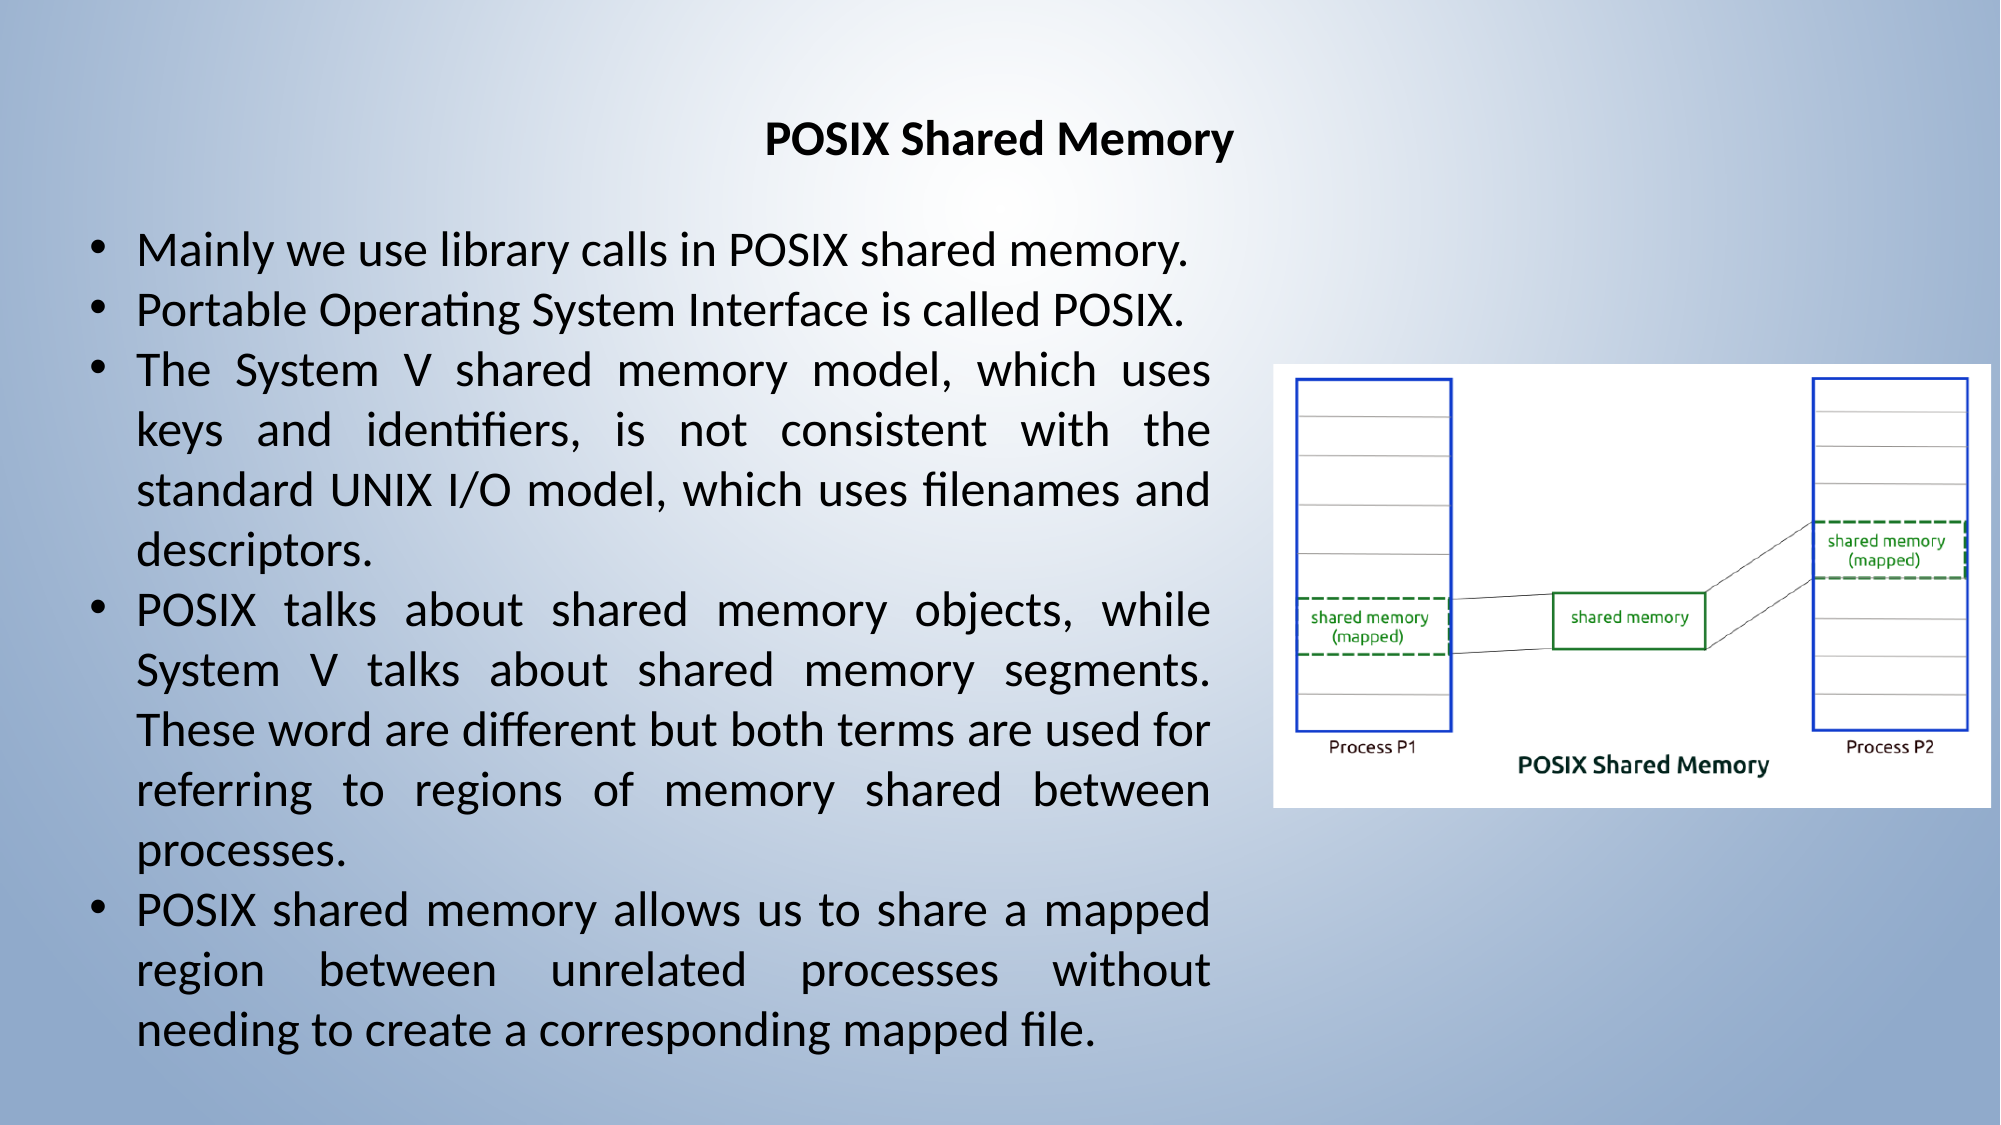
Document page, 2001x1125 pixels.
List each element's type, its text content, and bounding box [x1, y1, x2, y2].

text_box POSIX Shared Memory [367, 98, 1633, 174]
picture [0, 0, 2000, 1125]
text_box Mainly we use library calls in POSIX shared memory. Portable Operating System Interface is called POSIX. The System V shared memory model, which uses keys and identifiers, is not consistent with the standard UNIX I/O model, which uses filenames and descriptors. POSIX talks about shared memory objects, while System V talks about shared memory segments. These word are different but both terms are used for referring to regions of memory shared between processes. POSIX shared memory allows us to share a mapped region between unrelated processes without needing to create a corresponding mapped file. [74, 209, 1227, 1064]
